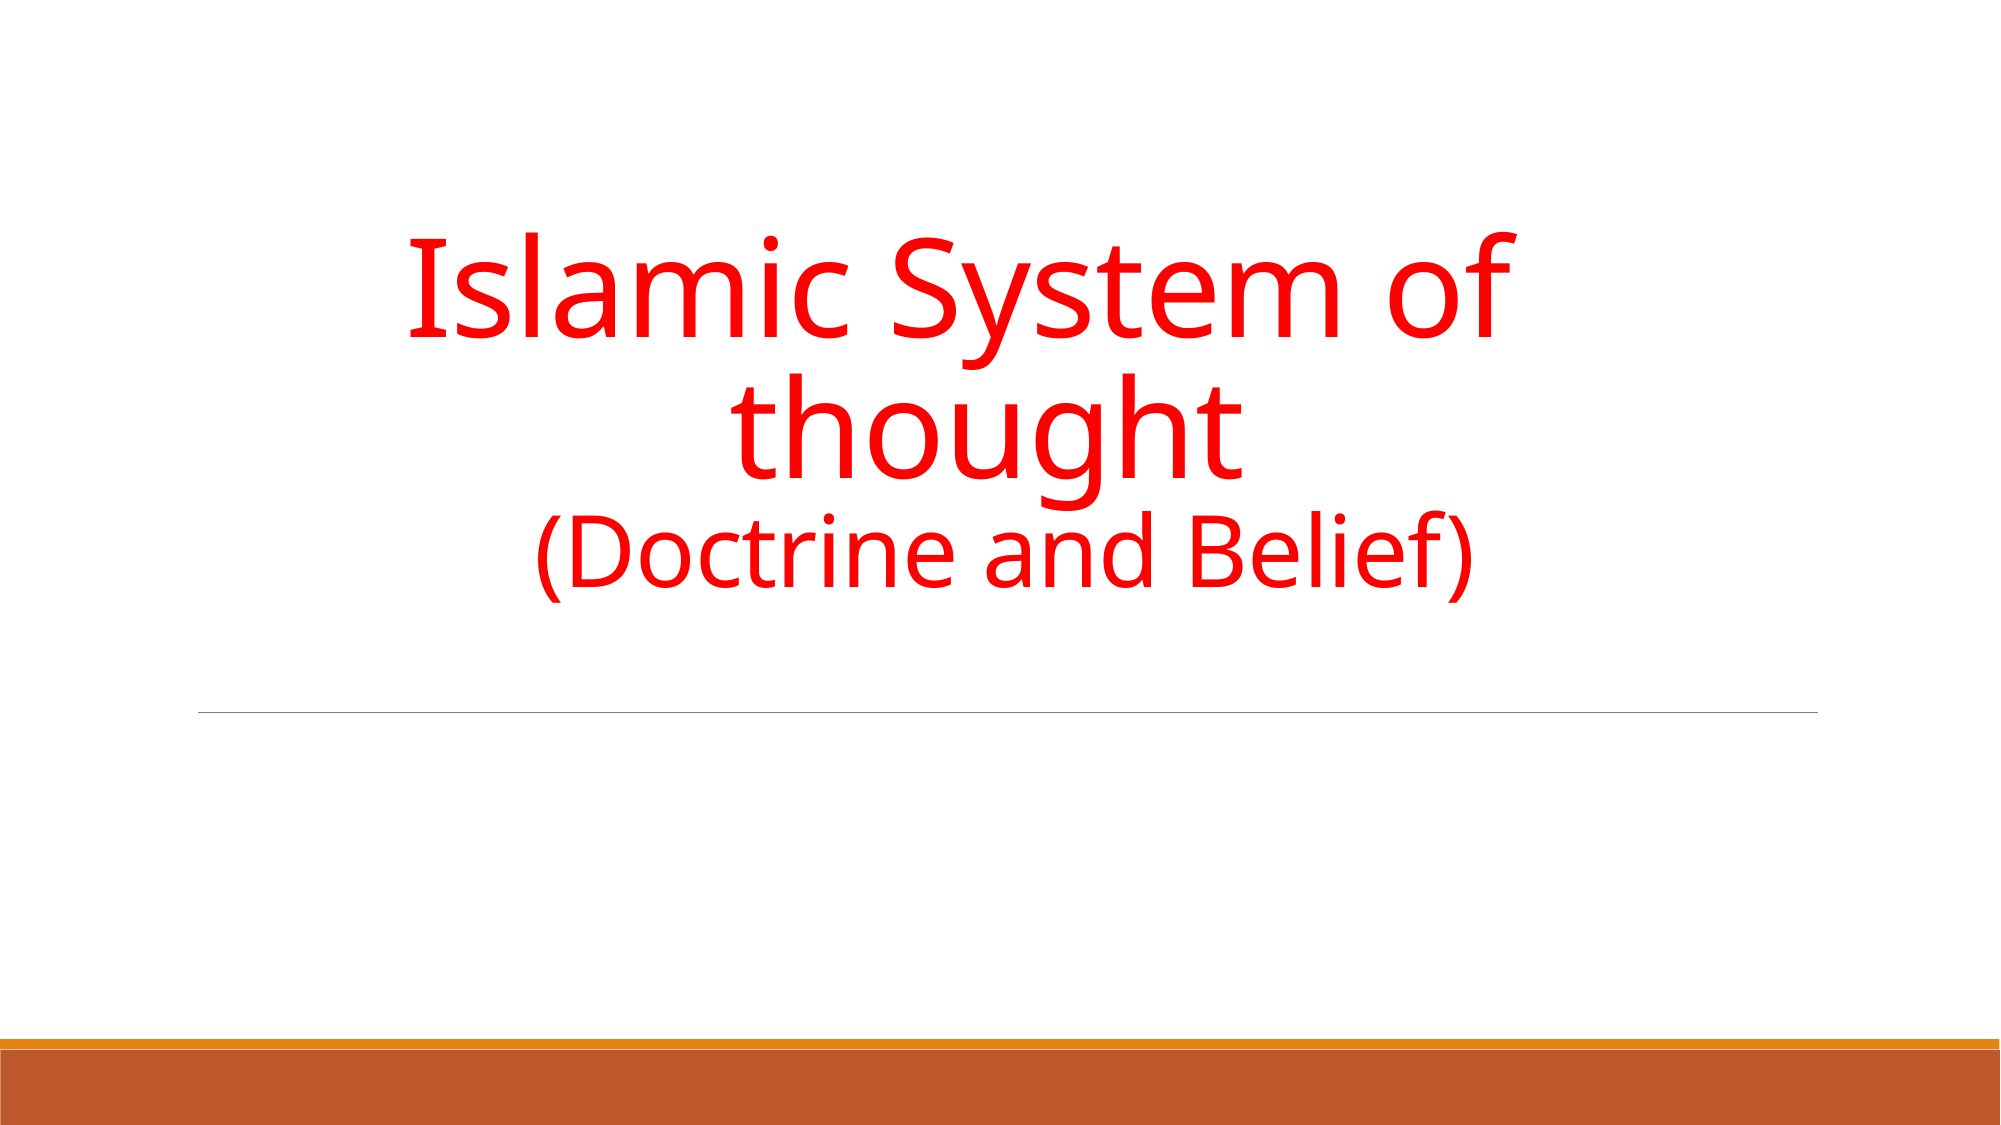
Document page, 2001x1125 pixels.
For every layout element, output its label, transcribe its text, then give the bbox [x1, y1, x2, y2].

title Islamic System of thought (Doctrine and Belief) [180, 124, 1830, 710]
